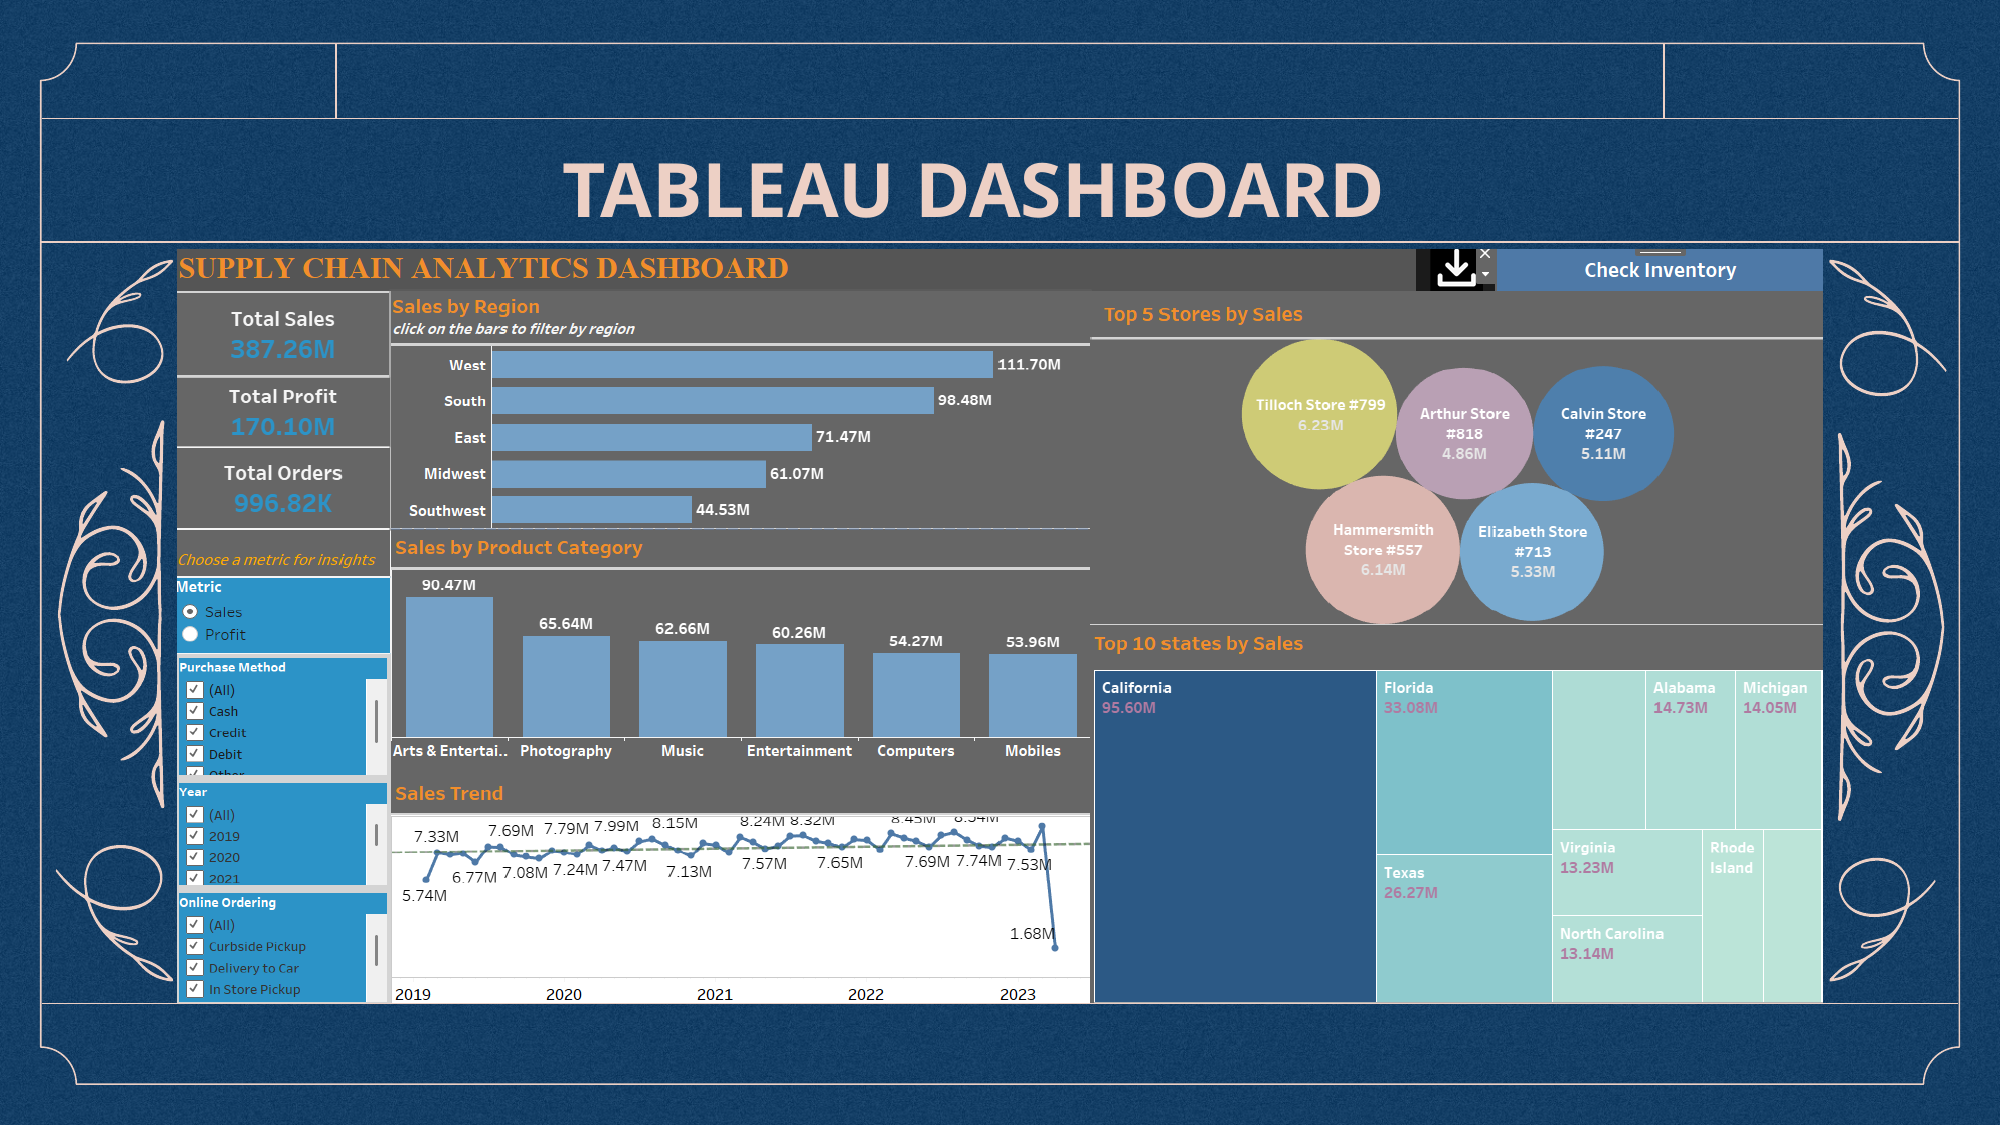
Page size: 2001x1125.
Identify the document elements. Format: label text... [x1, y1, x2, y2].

picture [176, 249, 1823, 1004]
title TABLEAU DASHBOARD [104, 122, 1844, 236]
